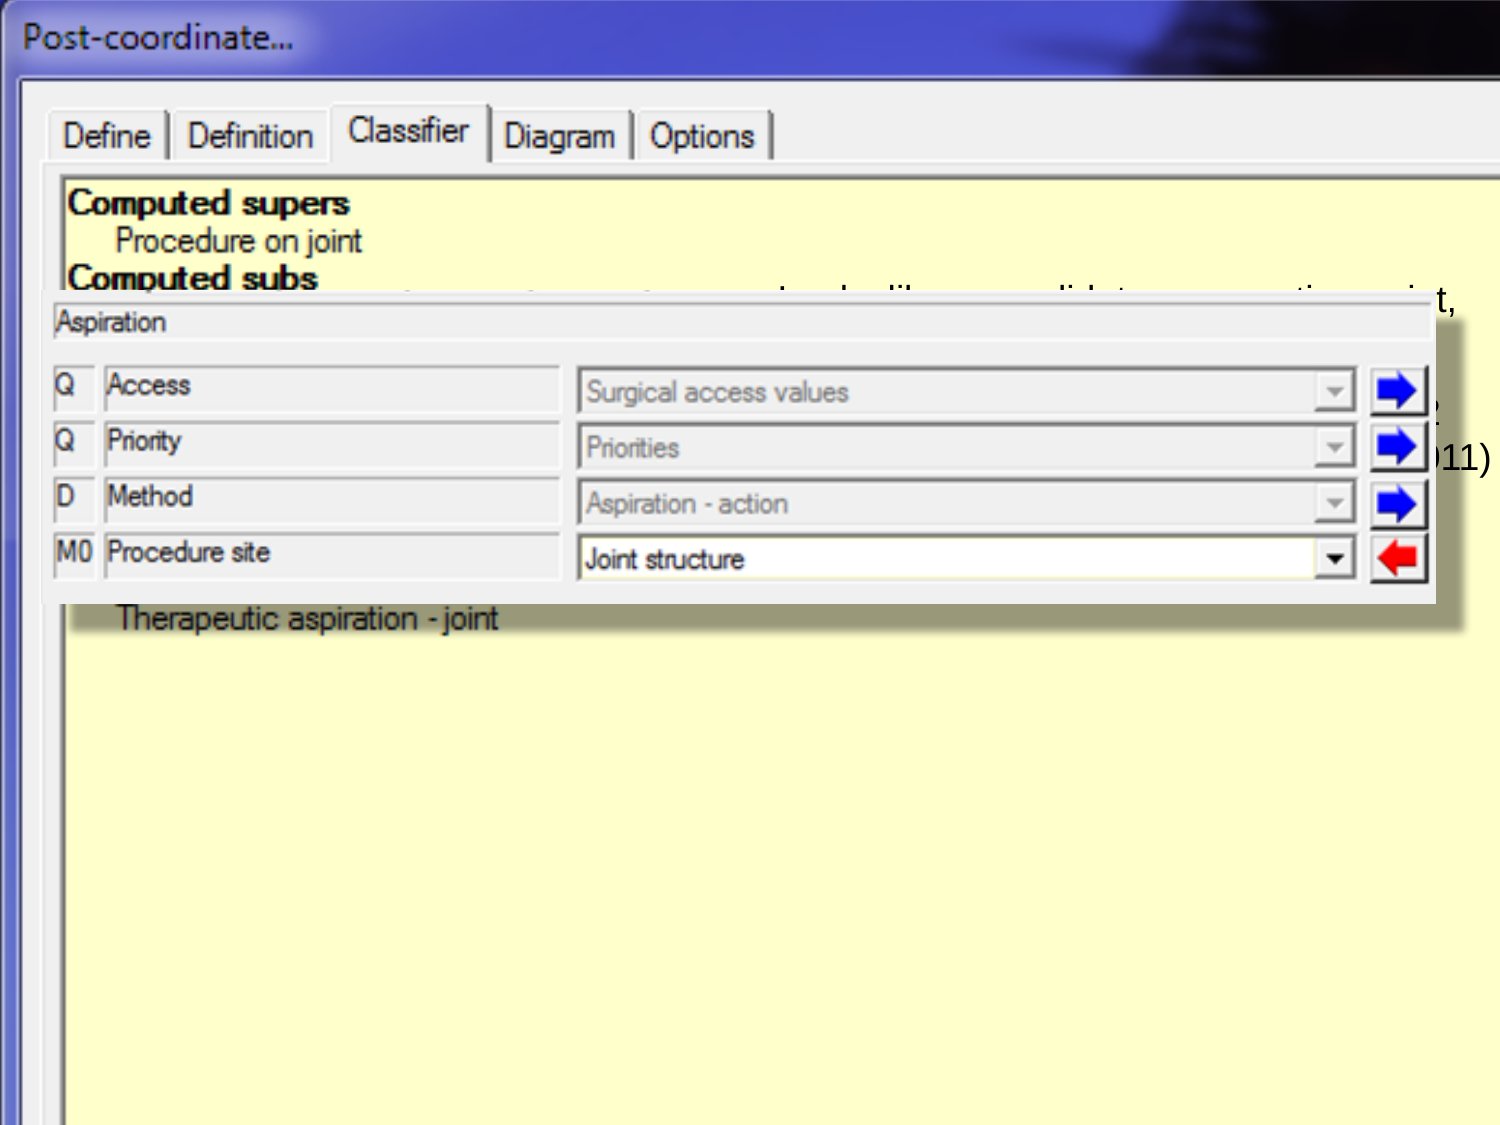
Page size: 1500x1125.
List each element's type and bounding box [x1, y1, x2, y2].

text_box [1441, 382, 1500, 487]
text_box [336, 266, 1500, 374]
picture [0, 0, 1500, 1125]
